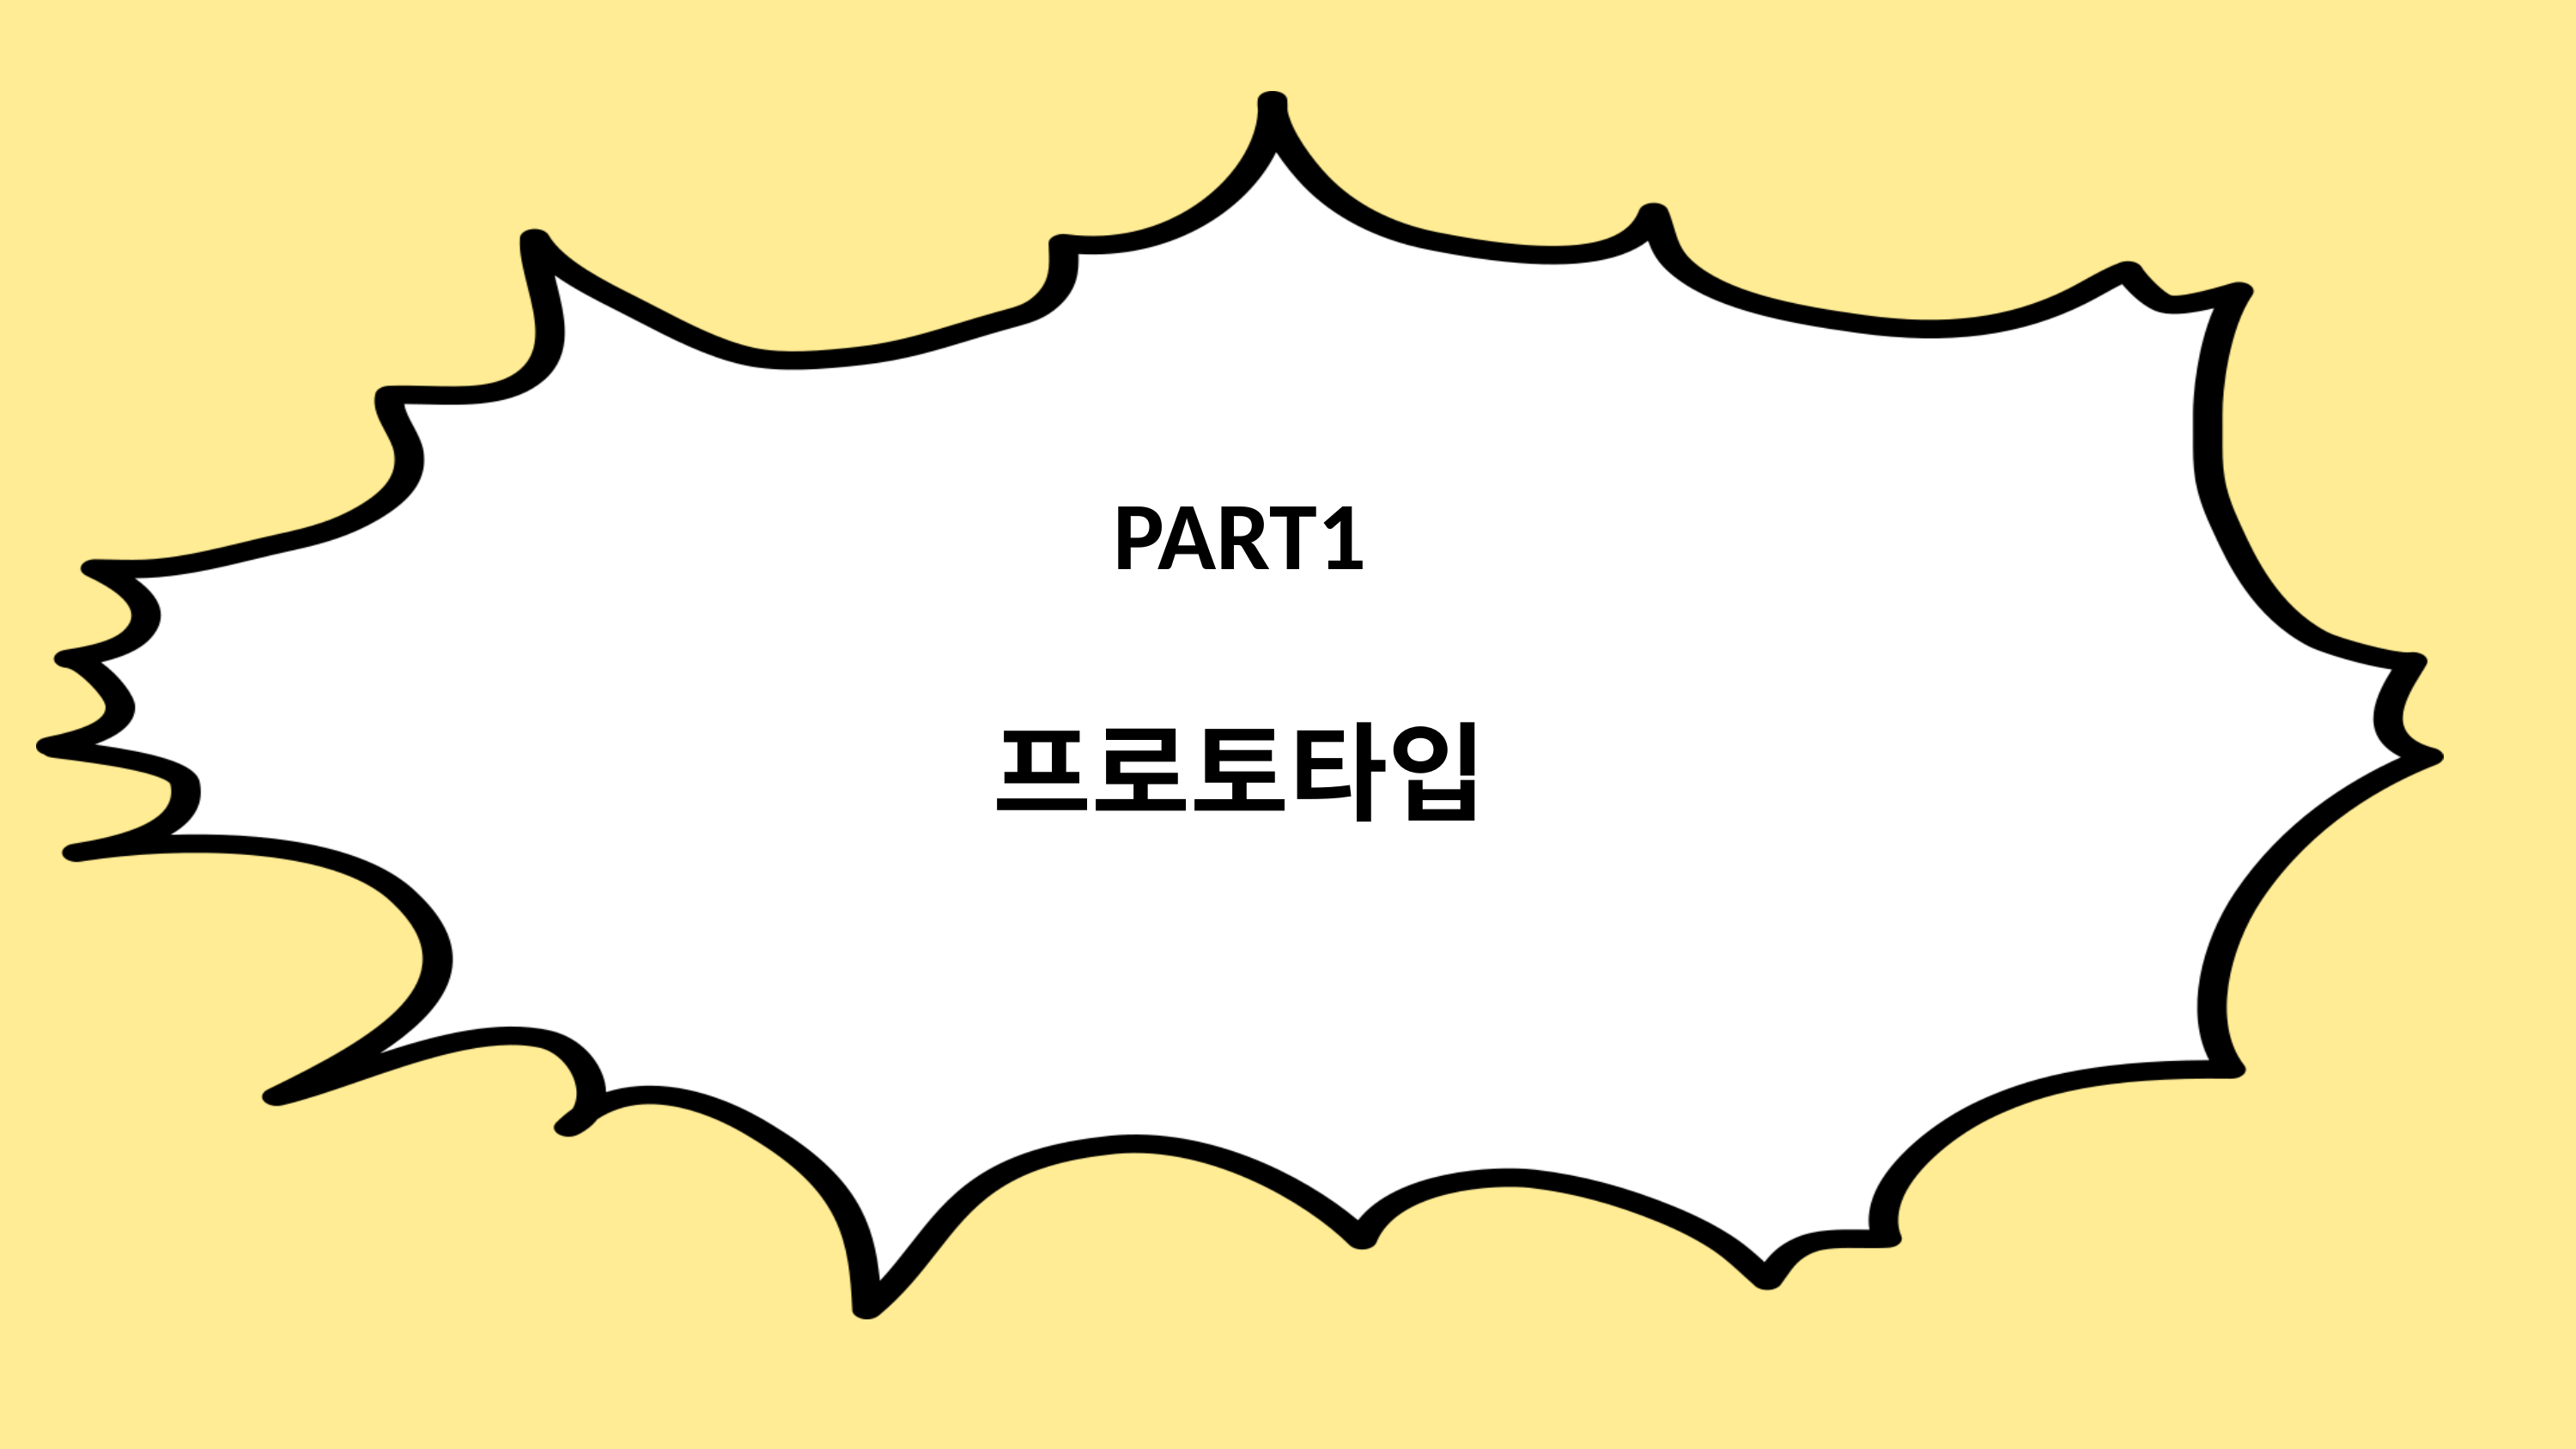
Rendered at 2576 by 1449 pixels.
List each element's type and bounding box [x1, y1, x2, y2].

text_box [35, 90, 2444, 1320]
